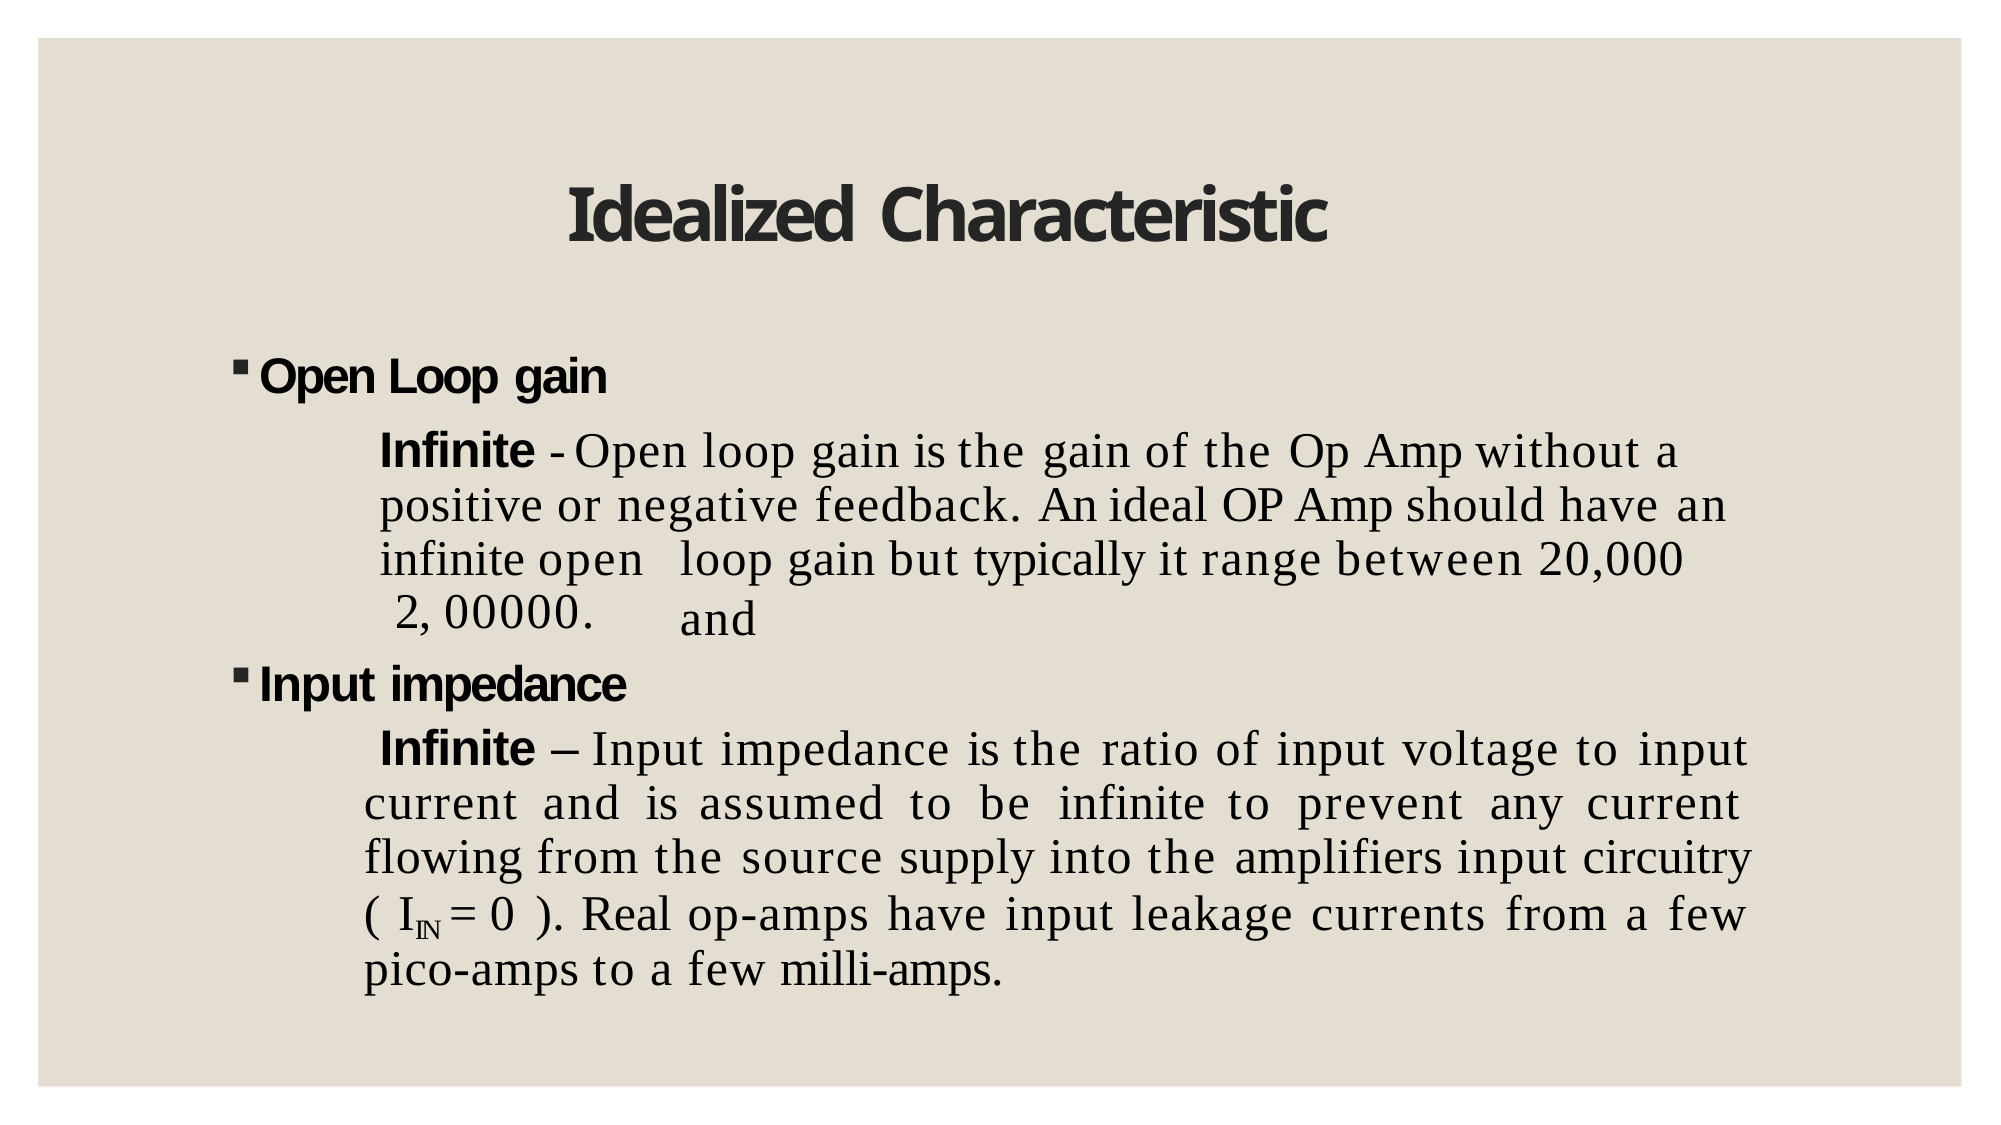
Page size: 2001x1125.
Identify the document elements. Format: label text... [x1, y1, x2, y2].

text_box infinite open 2, 00000. Input impedance [227, 522, 648, 712]
text_box Infinite – Input impedance is the ratio of input voltage to input current and is assumed to be infinite to prevent any current flowing from the source supply into the amplifiers input circuitry ( IIN = 0 ). Real op-amps have input leakage currents from a few pico-amps to a few milli-amps. [357, 713, 1771, 997]
picture [37, 38, 1963, 1088]
title Idealized Characteristic [565, 164, 1435, 327]
text_box loop gain but typically it range between 20,000 and [677, 523, 1768, 646]
text_box Open Loop gain Infinite - Open loop gain is the gain of the Op Amp without a positive or negative feedback. An ideal OP Amp should have an [227, 327, 1769, 531]
